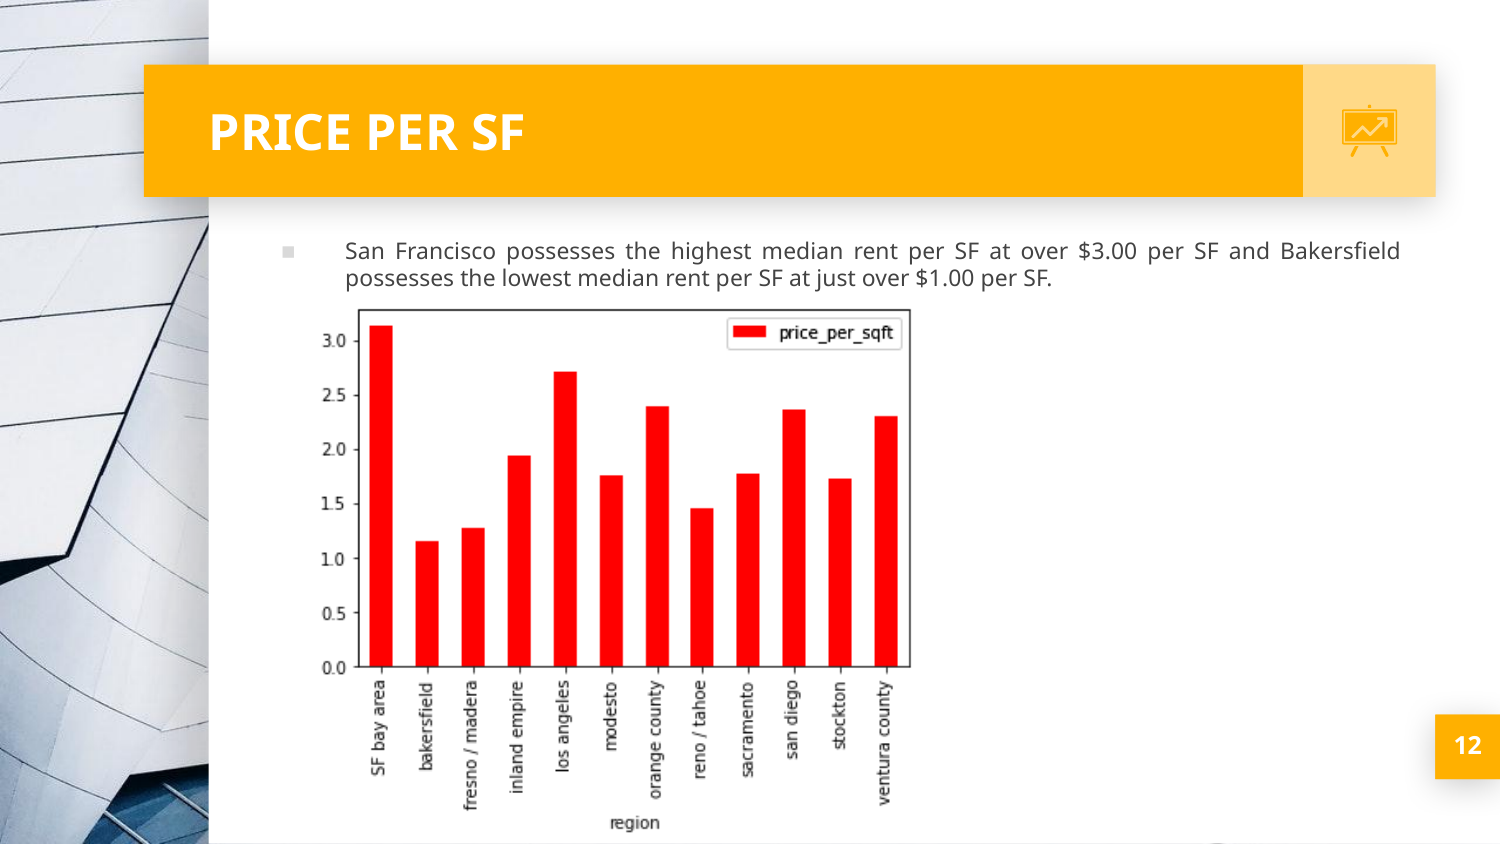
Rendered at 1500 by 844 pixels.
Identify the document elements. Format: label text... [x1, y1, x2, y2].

picture [0, 0, 208, 844]
list San Francisco possesses the highest median rent per SF at over $3.00 per SF and Bakersfield possesses the lowest median rent per SF at just over $1.00 per SF. [255, 221, 1418, 704]
picture [308, 297, 921, 844]
title PRICE PER SF [193, 64, 1300, 197]
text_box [1341, 104, 1398, 157]
slide_number 12 [1435, 714, 1500, 780]
